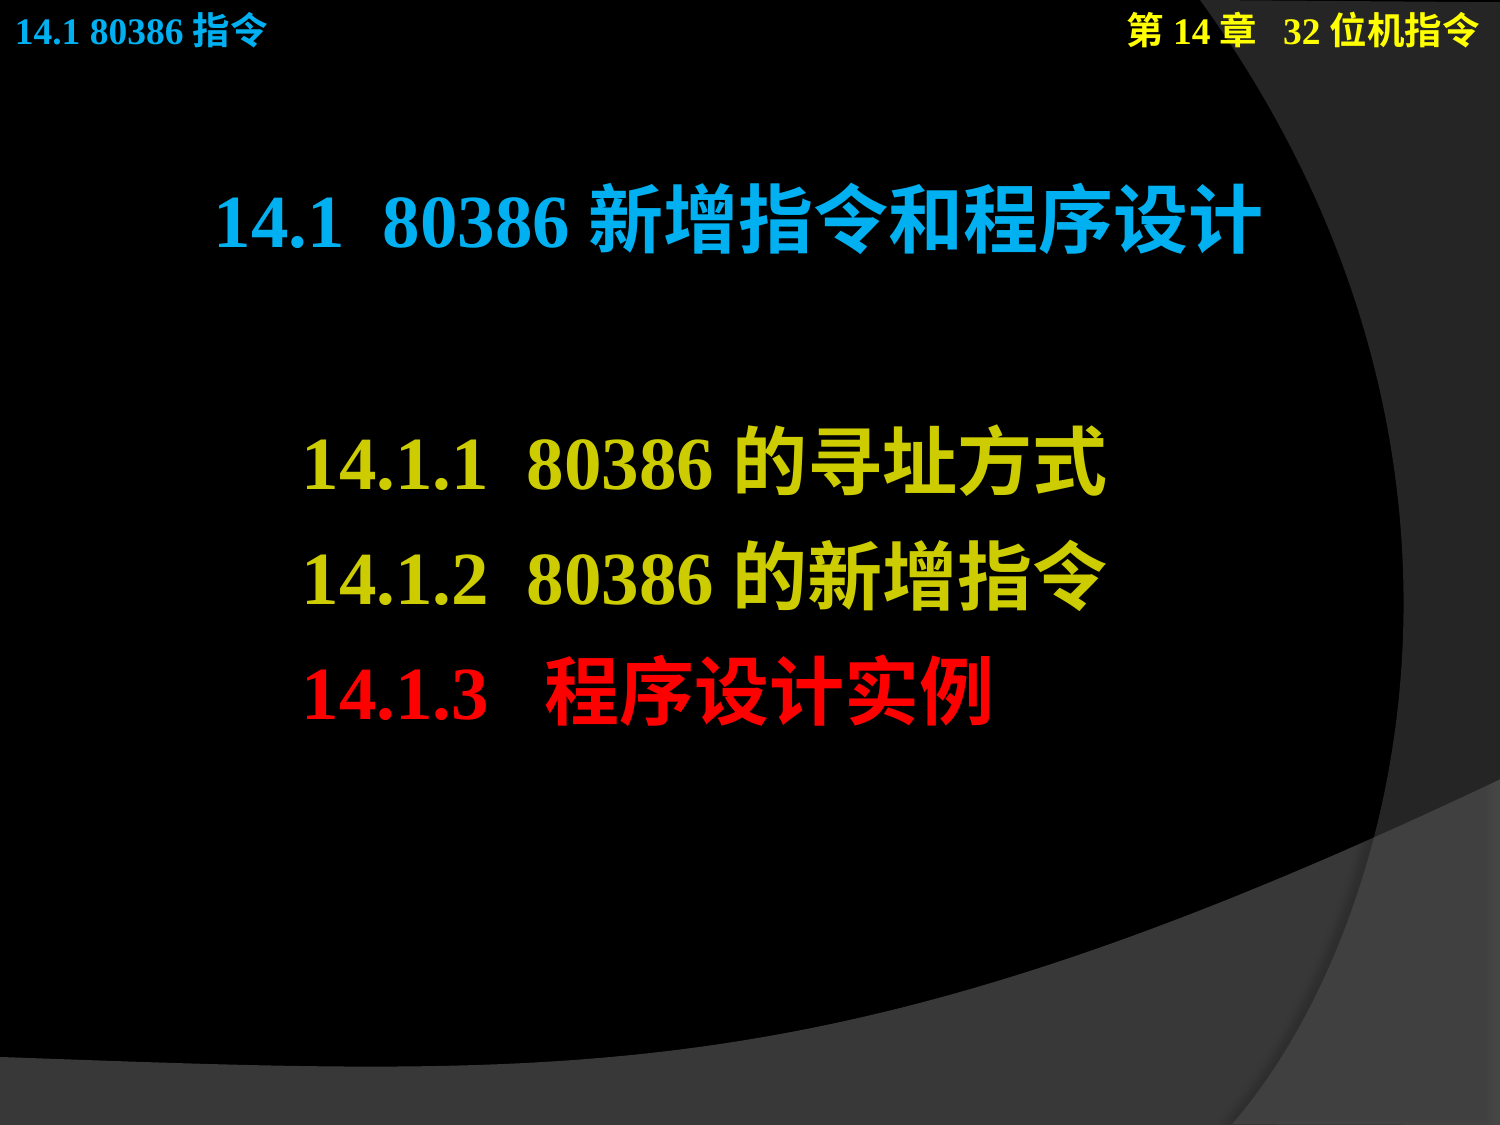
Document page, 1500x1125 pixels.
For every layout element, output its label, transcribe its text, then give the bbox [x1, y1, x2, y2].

title 14.1 80386新增指令和程序设计 [84, 123, 1393, 312]
list 14.1.1 80386的寻址方式 14.1.2 80386的新增指令 14.1.3 程序设计实例 [280, 407, 1219, 815]
